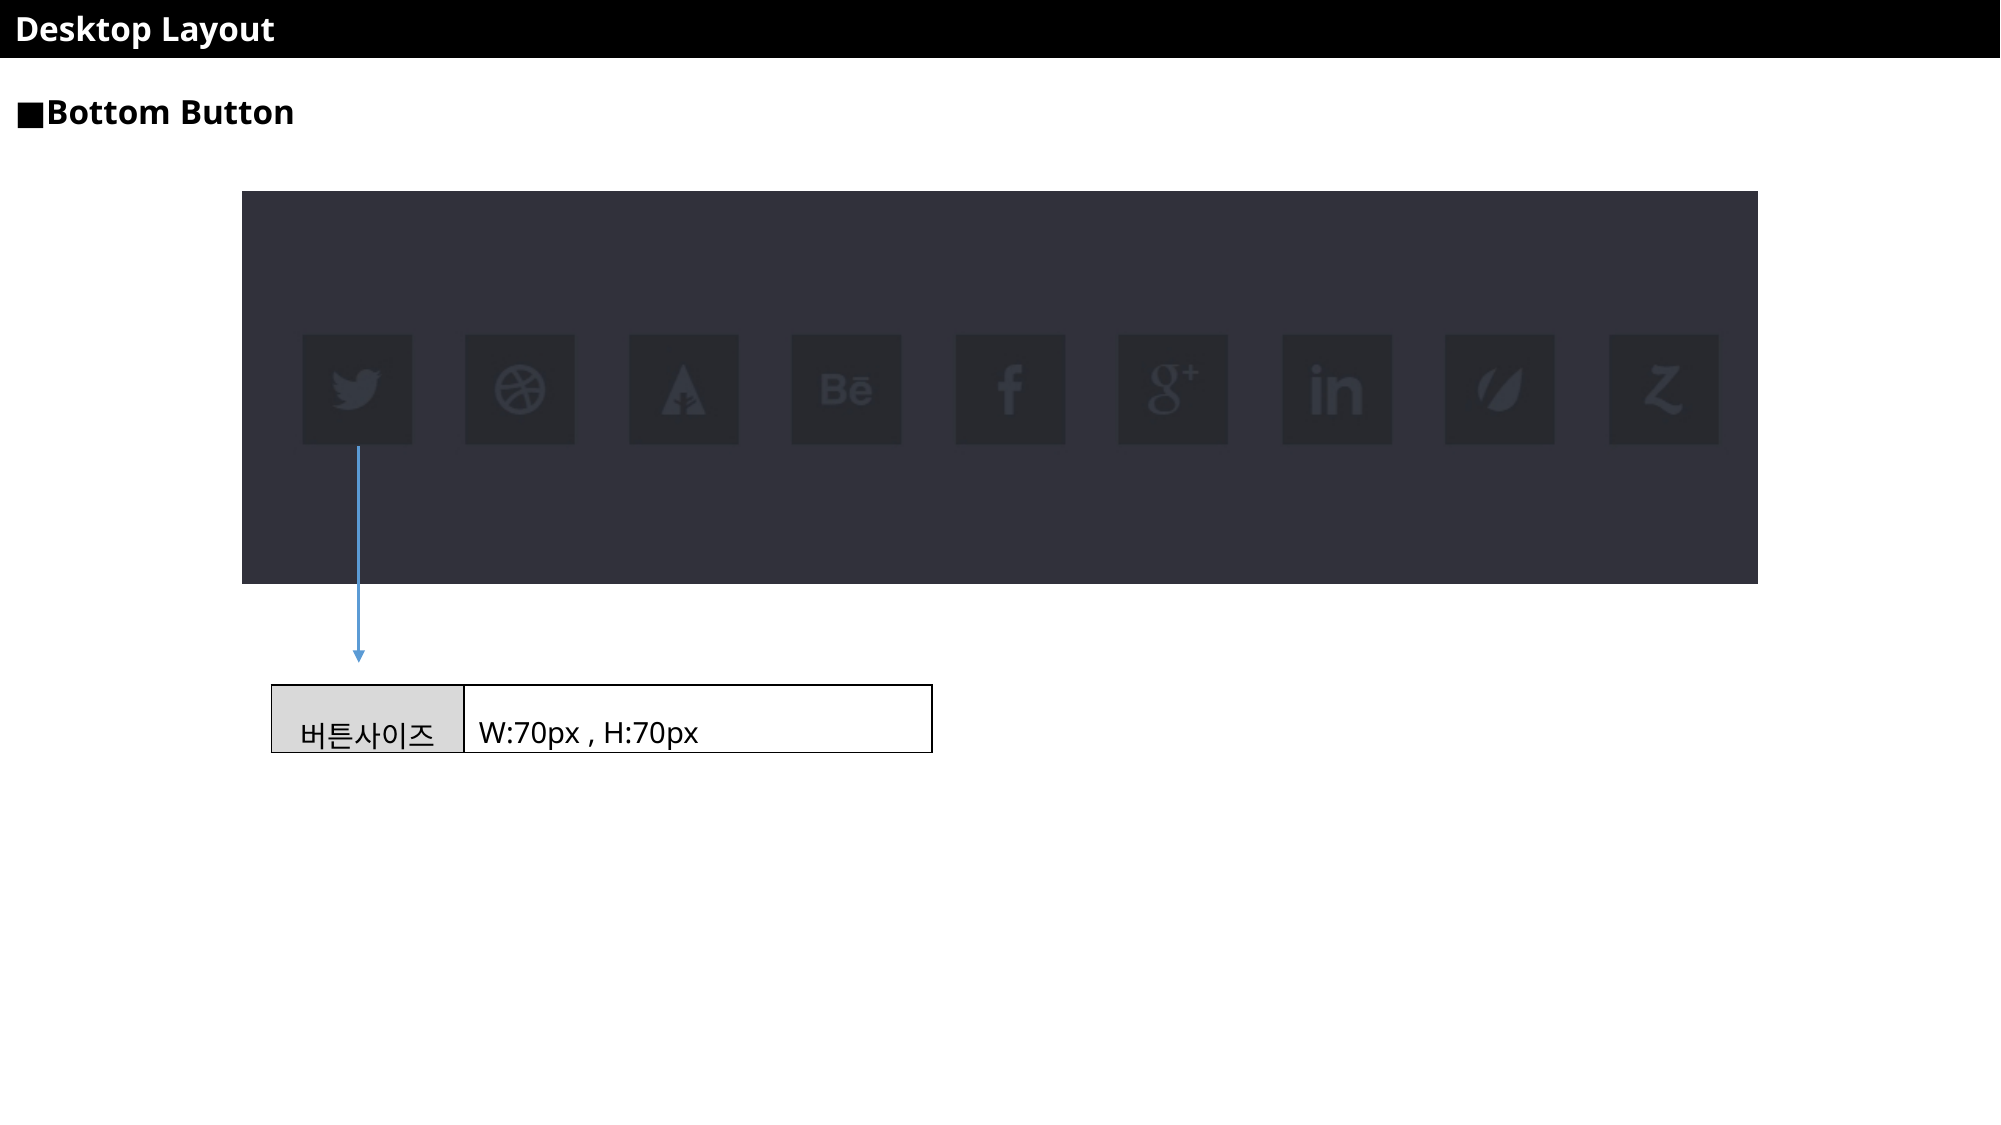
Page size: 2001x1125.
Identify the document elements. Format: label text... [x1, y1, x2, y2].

text_box ■Bottom Button [0, 83, 2000, 139]
text_box Desktop Layout [0, 0, 2000, 58]
picture [242, 191, 1758, 584]
table_header W:70px , H:70px [465, 686, 931, 752]
table_header 버튼사이즈 [272, 686, 463, 752]
